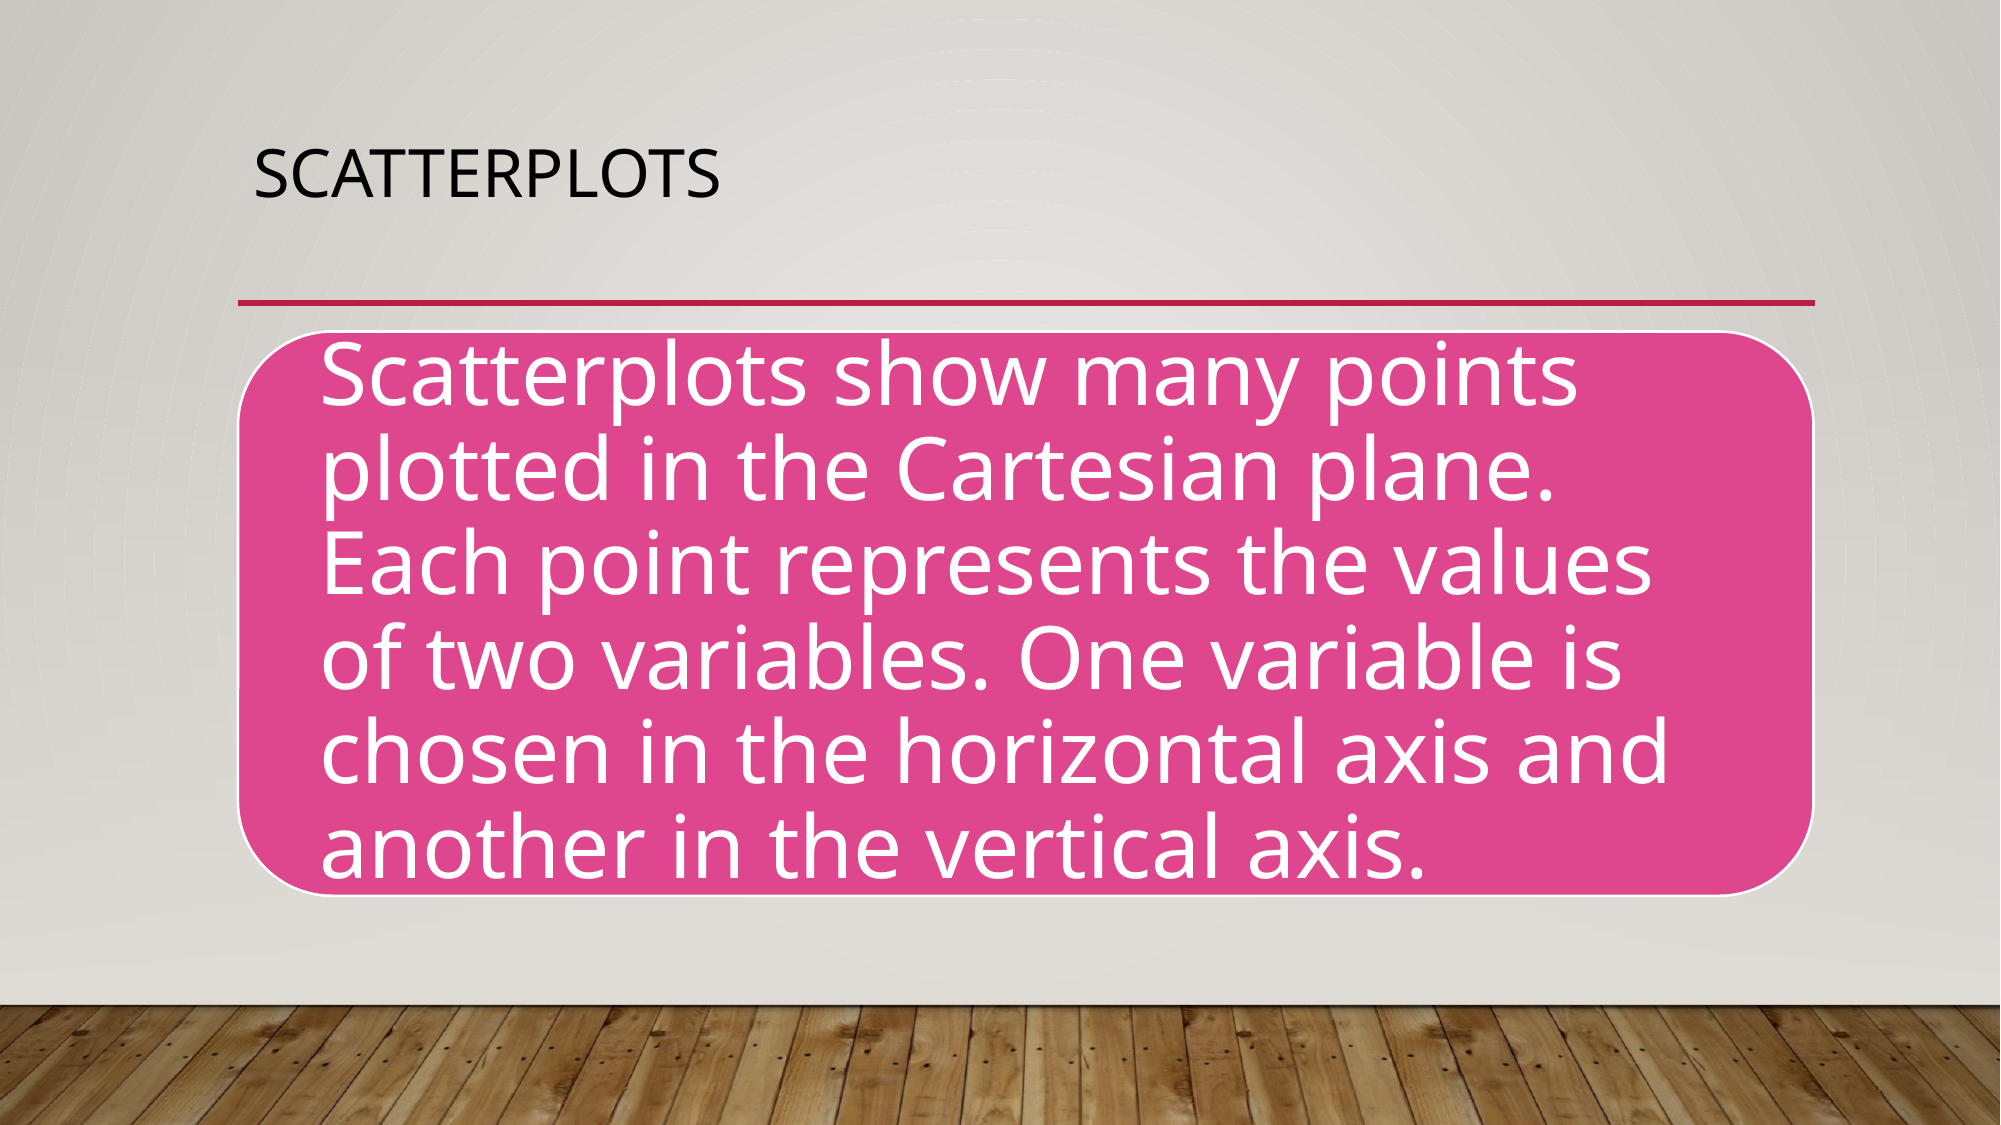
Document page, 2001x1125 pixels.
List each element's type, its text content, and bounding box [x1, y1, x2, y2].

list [237, 330, 1814, 897]
title Scatterplots [238, 131, 1814, 305]
picture [0, 1005, 2000, 1125]
